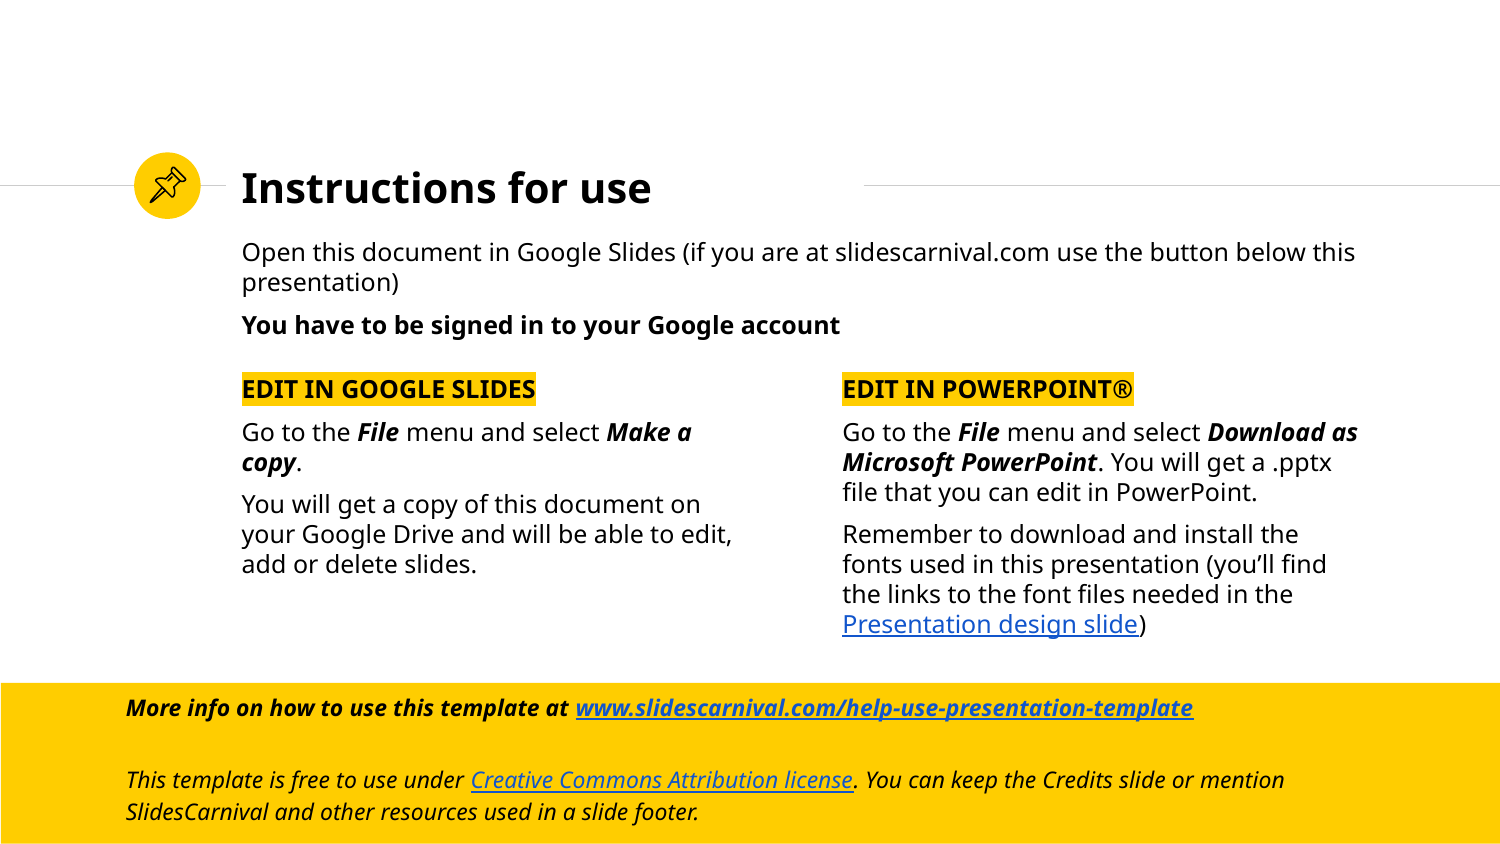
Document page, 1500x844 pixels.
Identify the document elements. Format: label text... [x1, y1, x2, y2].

text_box EDIT IN GOOGLE SLIDES Go to the File menu and select Make a copy. You will get a copy of this document on your Google Drive and will be able to edit, add or delete slides. [226, 358, 756, 678]
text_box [150, 166, 186, 203]
text_box More info on how to use this template at www.slidescarnival.com/help-use-presentation-template This template is free to use under Creative Commons Attribution license. You can keep the Credits slide or mention SlidesCarnival and other resources used in a slide footer. [110, 678, 1398, 814]
title Instructions for use [226, 151, 863, 221]
text_box EDIT IN POWERPOINT® Go to the File menu and select Download as Microsoft PowerPoint. You will get a .pptx file that you can edit in PowerPoint. Remember to download and install the fonts used in this presentation (you’ll find the links to the font files needed in the Presentation design slide) [827, 358, 1380, 678]
text_box Open this document in Google Slides (if you are at slidescarnival.com use the button below this presentation) You have to be signed in to your Google account [226, 221, 1380, 358]
text_box [0, 682, 1500, 844]
